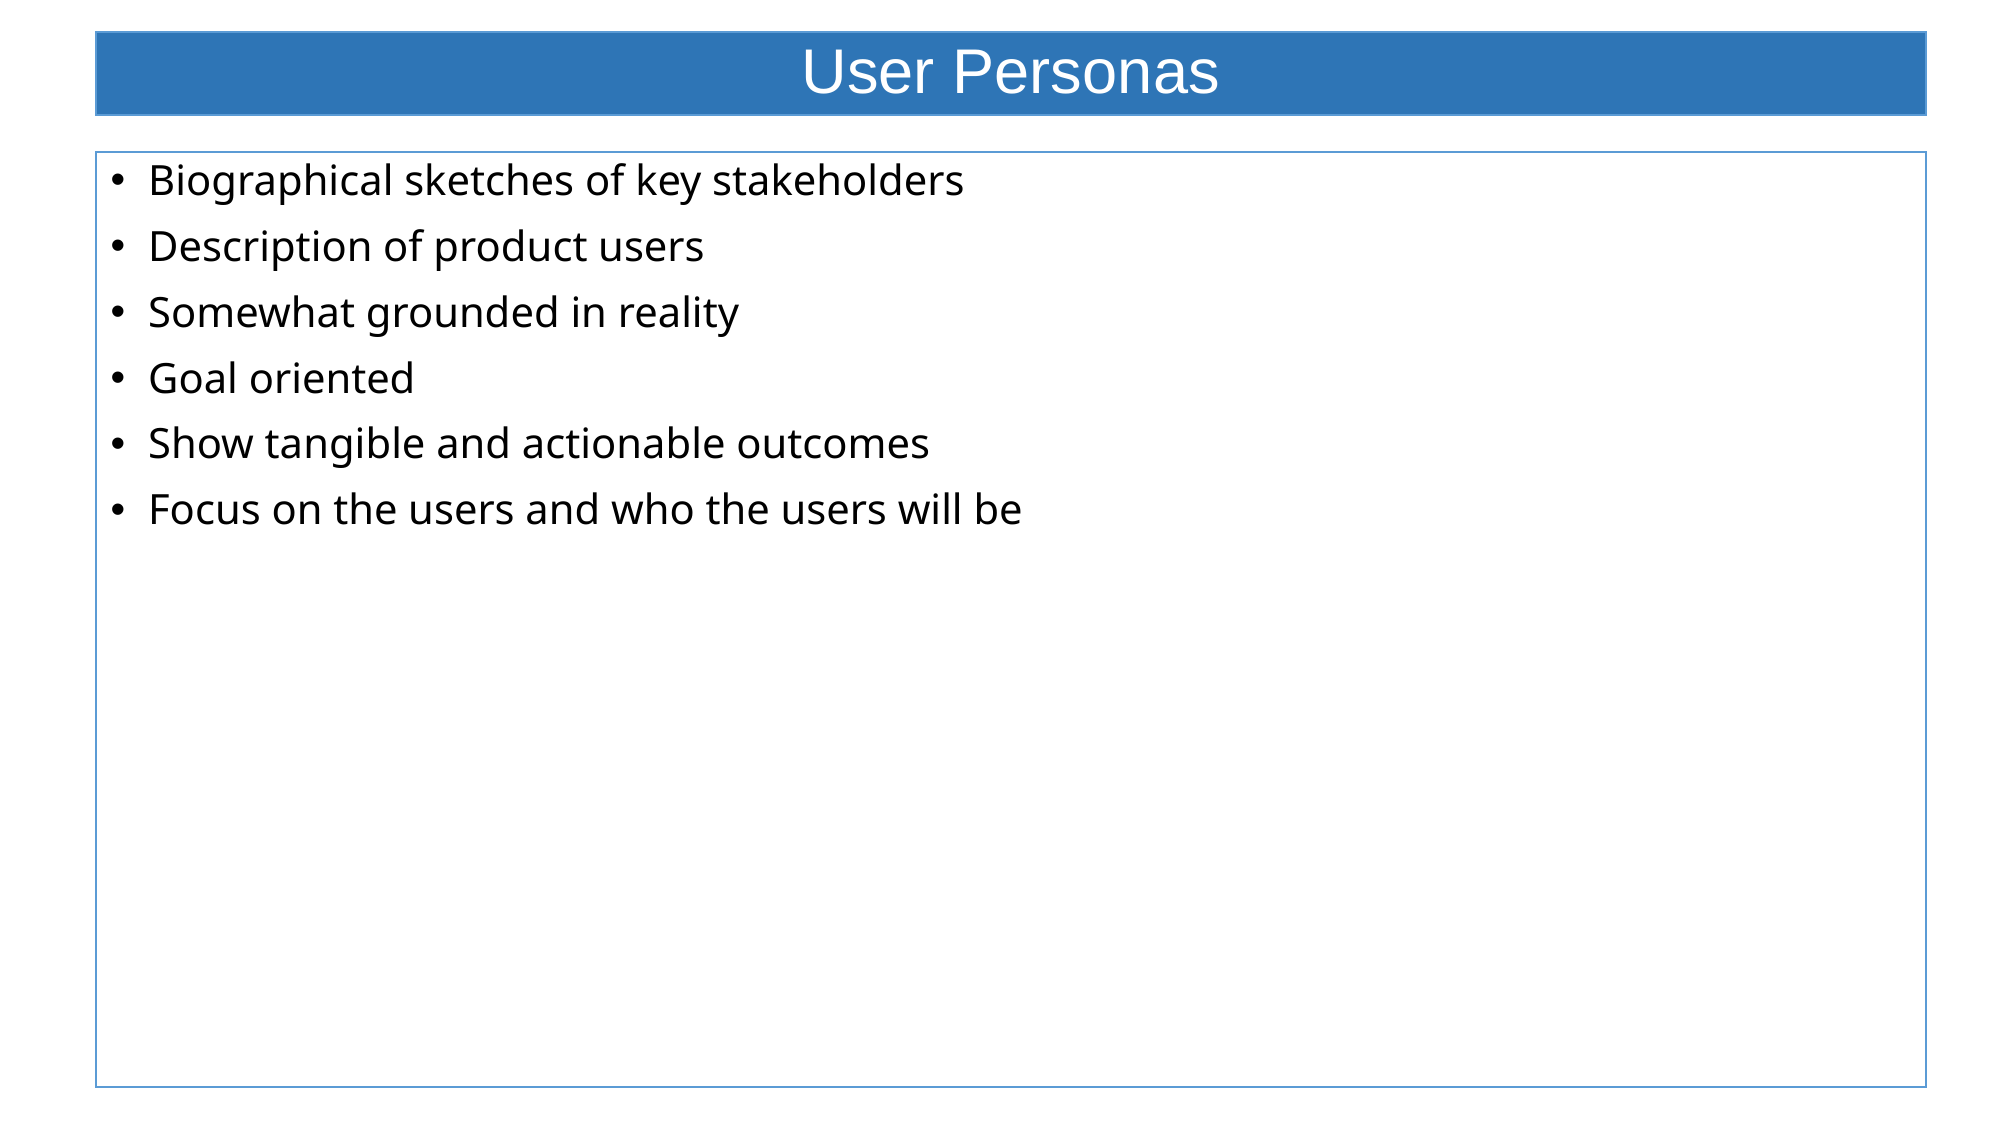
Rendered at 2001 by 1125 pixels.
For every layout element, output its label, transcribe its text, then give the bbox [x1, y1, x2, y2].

title User Personas [95, 31, 1927, 116]
list Biographical sketches of key stakeholders Description of product users Somewhat grounded in reality Goal oriented Show tangible and actionable outcomes Focus on the users and who the users will be [95, 151, 1927, 1088]
